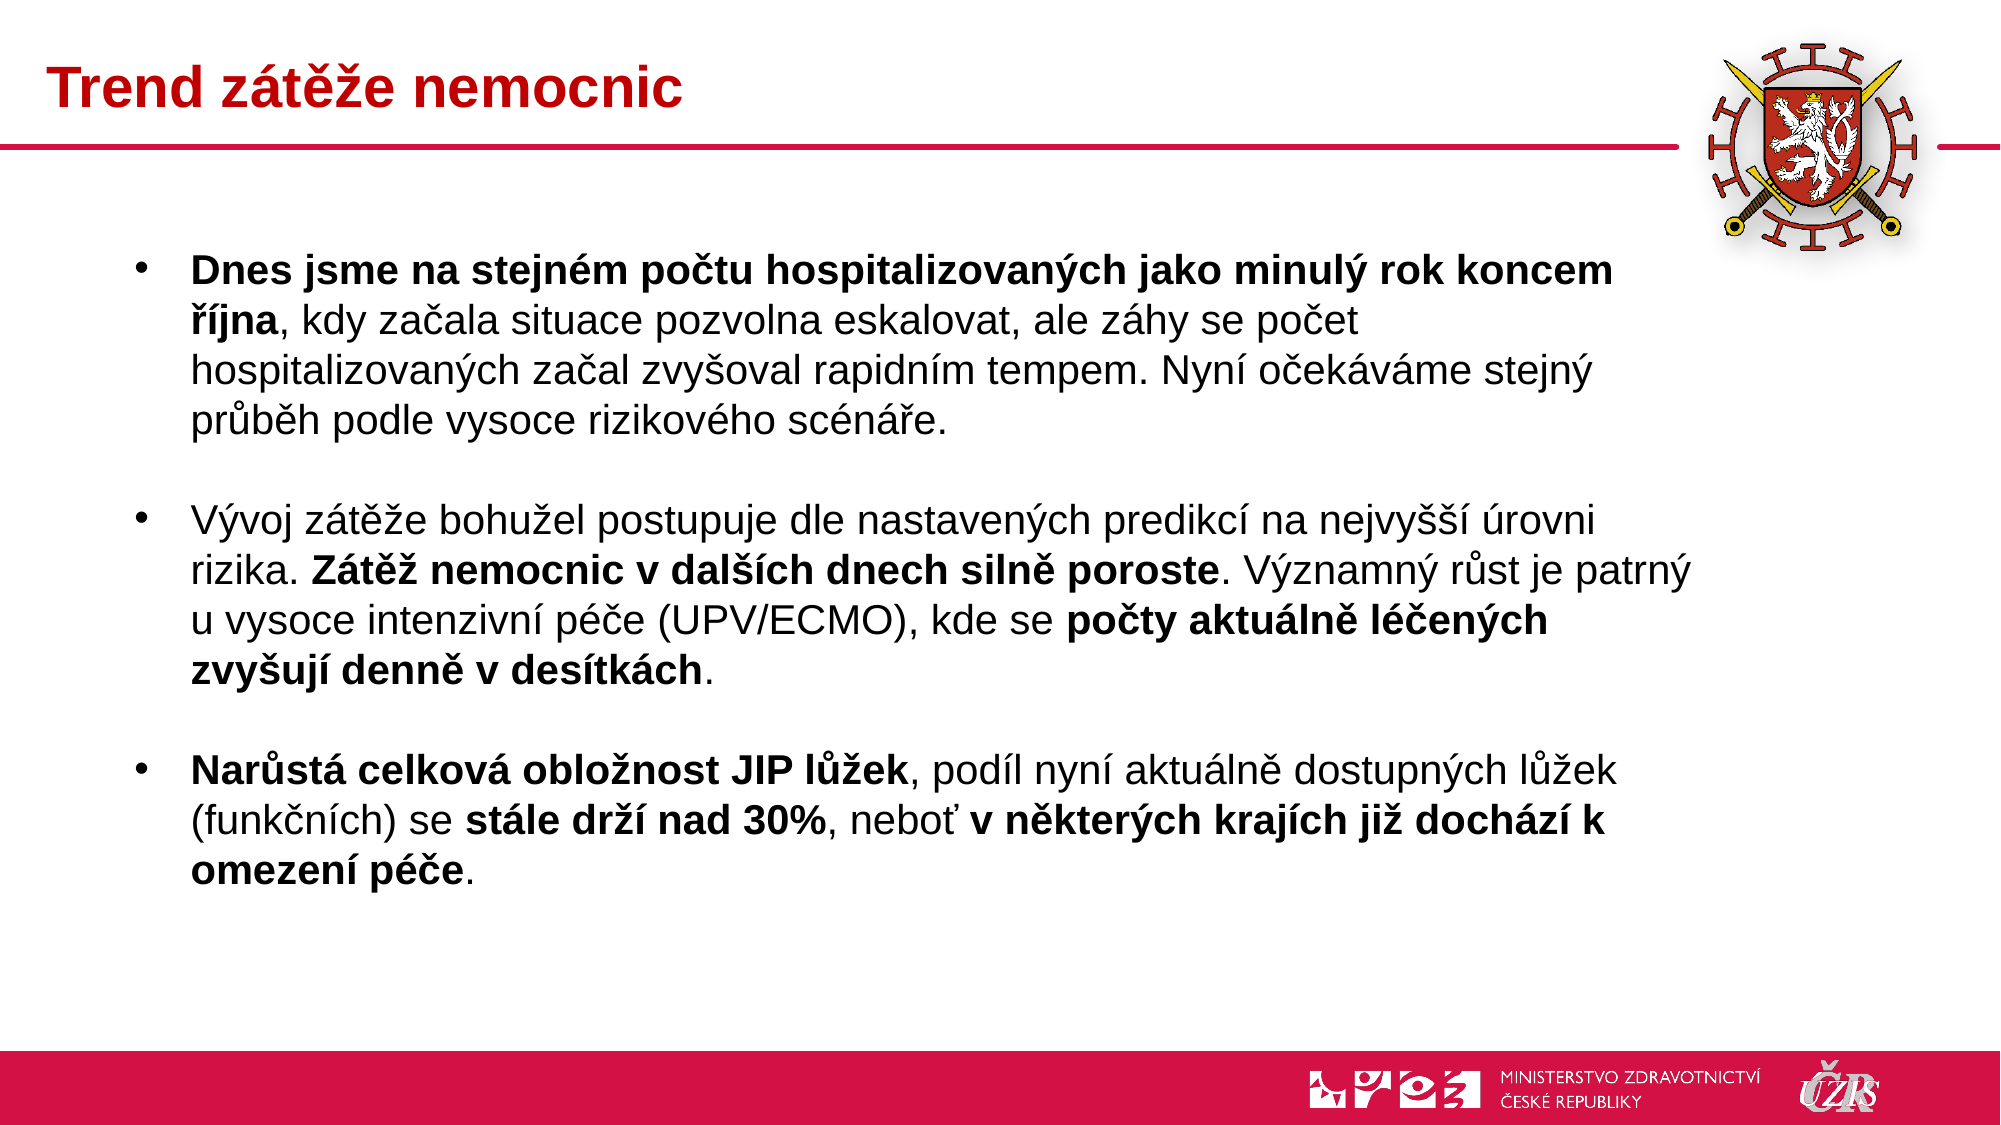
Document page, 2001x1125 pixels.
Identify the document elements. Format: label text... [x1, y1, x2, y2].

text_box Dnes jsme na stejném počtu hospitalizovaných jako minulý rok koncem října, kdy začala situace pozvolna eskalovat, ale záhy se počet hospitalizovaných začal zvyšoval rapidním tempem. Nyní očekáváme stejný průběh podle vysoce rizikového scénáře. Vývoj zátěže bohužel postupuje dle nastavených predikcí na nejvyšší úrovni rizika. Zátěž nemocnic v dalších dnech silně poroste. Významný růst je patrný u vysoce intenzivní péče (UPV/ECMO), kde se počty aktuálně léčených zvyšují denně v desítkách. Narůstá celková obložnost JIP lůžek, podíl nyní aktuálně dostupných lůžek (funkčních) se stále drží nad 30%, neboť v některých krajích již dochází k omezení péče. [119, 235, 1714, 901]
picture [1308, 1068, 1762, 1108]
title Trend zátěže nemocnic [31, 15, 1654, 163]
picture [1778, 1050, 1901, 1125]
picture [1702, 37, 1923, 257]
